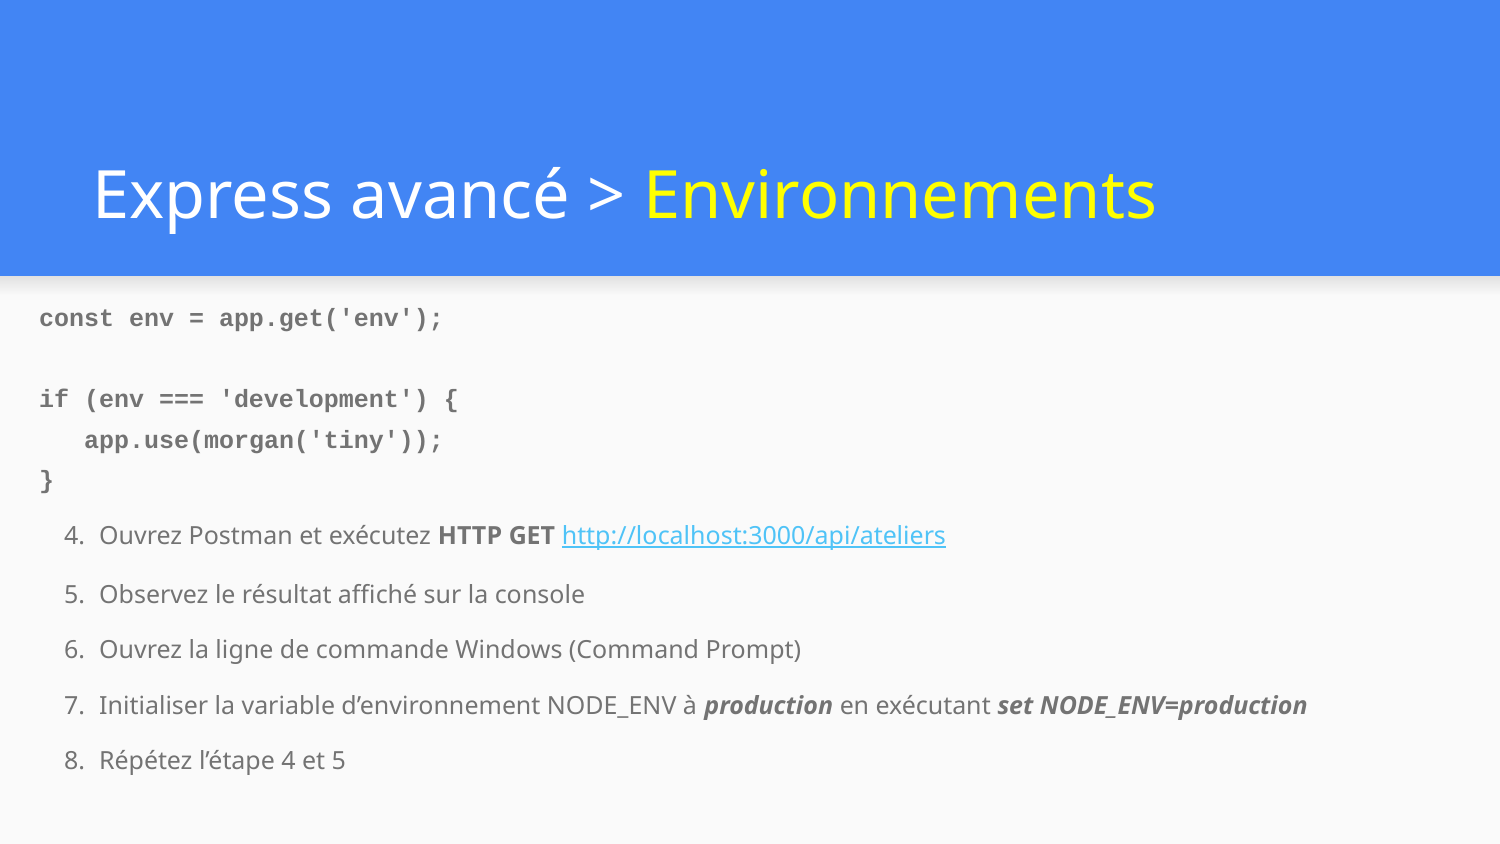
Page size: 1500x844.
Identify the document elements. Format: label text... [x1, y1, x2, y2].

title Express avancé > Environnements [77, 121, 1459, 248]
list const env = app.get('env'); if (env === 'development') { app.use(morgan('tiny')); } Ouvrez Postman et exécutez HTTP GET http://localhost:3000/api/ateliers Observez le résultat affiché sur la console Ouvrez la ligne de commande Windows (Command Prompt) Initialiser la variable d’environnement NODE_ENV à production en exécutant set NODE_ENV=production Répétez l’étape 4 et 5 [24, 276, 1459, 836]
